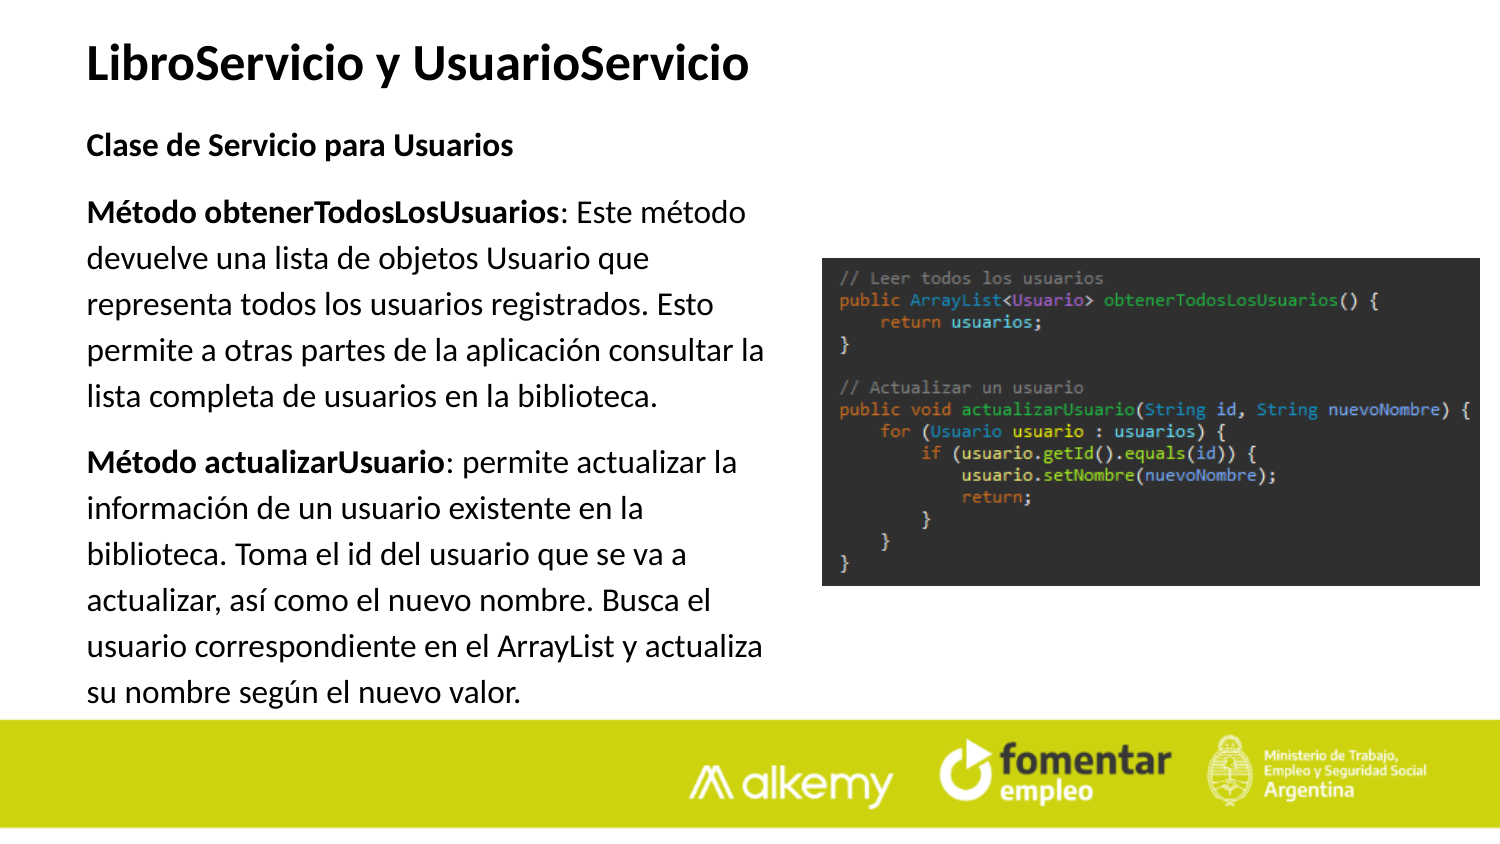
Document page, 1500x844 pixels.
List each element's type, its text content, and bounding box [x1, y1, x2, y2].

text_box Clase de Servicio para Usuarios Método obtenerTodosLosUsuarios: Este método devuelve una lista de objetos Usuario que representa todos los usuarios registrados. Esto permite a otras partes de la aplicación consultar la lista completa de usuarios en la biblioteca. Método actualizarUsuario: permite actualizar la información de un usuario existente en la biblioteca. Toma el id del usuario que se va a actualizar, así como el nuevo nombre. Busca el usuario correspondiente en el ArrayList y actualiza su nombre según el nuevo valor. [71, 106, 794, 725]
text_box LibroServicio y UsuarioServicio [71, 13, 1366, 106]
picture [0, 0, 1500, 844]
